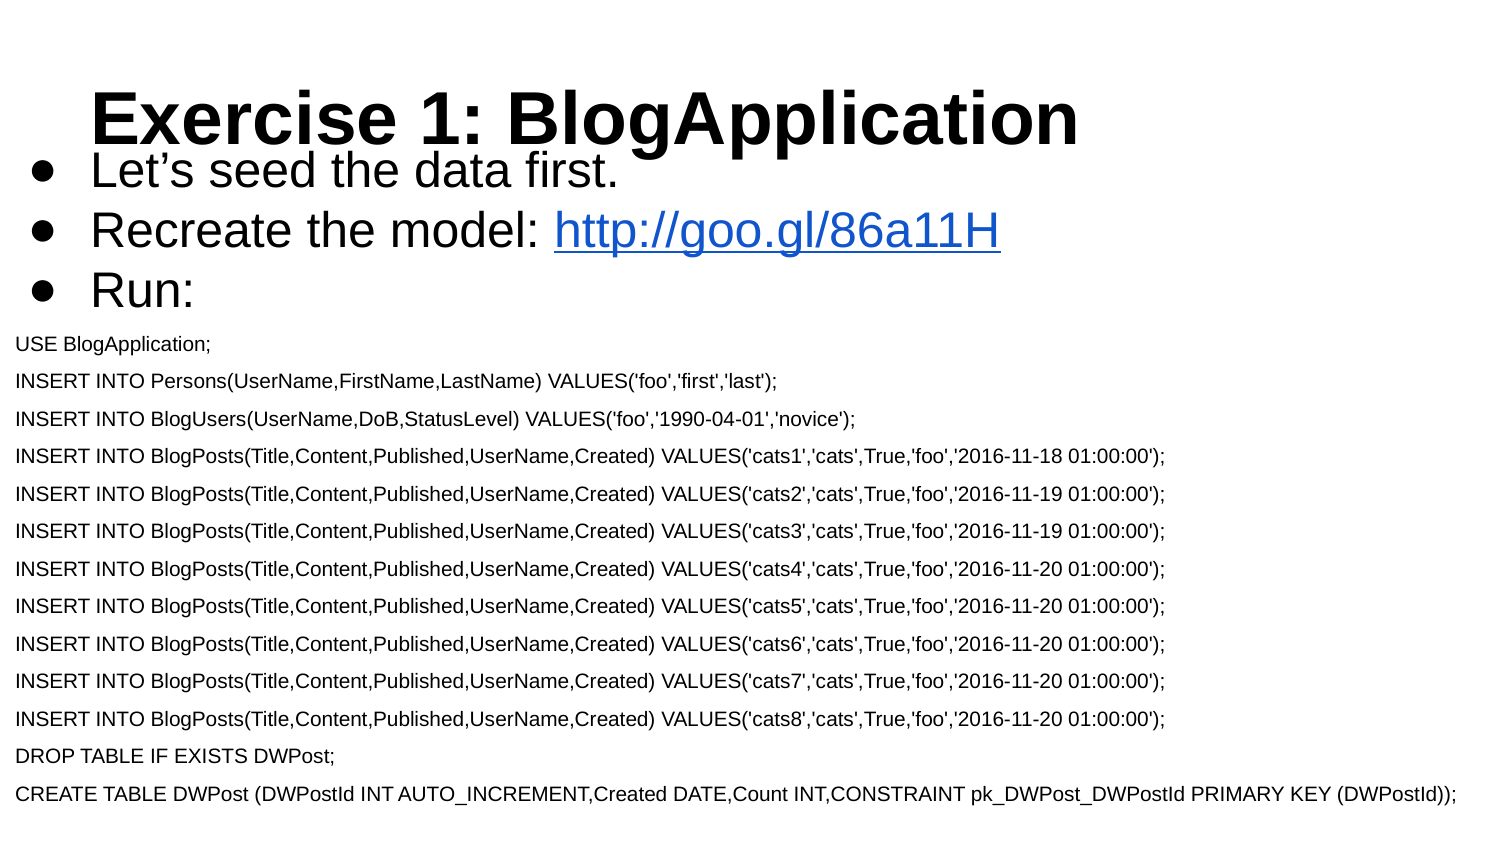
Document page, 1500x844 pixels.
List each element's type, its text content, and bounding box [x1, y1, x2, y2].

list Let’s seed the data first. Recreate the model: http://goo.gl/86a11H Run: USE BlogApplication; INSERT INTO Persons(UserName,FirstName,LastName) VALUES('foo','first','last'); INSERT INTO BlogUsers(UserName,DoB,StatusLevel) VALUES('foo','1990-04-01','novice'); INSERT INTO BlogPosts(Title,Content,Published,UserName,Created) VALUES('cats1','cats',True,'foo','2016-11-18 01:00:00'); INSERT INTO BlogPosts(Title,Content,Published,UserName,Created) VALUES('cats2','cats',True,'foo','2016-11-19 01:00:00'); INSERT INTO BlogPosts(Title,Content,Published,UserName,Created) VALUES('cats3','cats',True,'foo','2016-11-19 01:00:00'); INSERT INTO BlogPosts(Title,Content,Published,UserName,Created) VALUES('cats4','cats',True,'foo','2016-11-20 01:00:00'); INSERT INTO BlogPosts(Title,Content,Published,UserName,Created) VALUES('cats5','cats',True,'foo','2016-11-20 01:00:00'); INSERT INTO BlogPosts(Title,Content,Published,UserName,Created) VALUES('cats6','cats',True,'foo','2016-11-20 01:00:00'); INSERT INTO BlogPosts(Title,Content,Published,UserName,Created) VALUES('cats7','cats',True,'foo','2016-11-20 01:00:00'); INSERT INTO BlogPosts(Title,Content,Published,UserName,Created) VALUES('cats8','cats',True,'foo','2016-11-20 01:00:00'); DROP TABLE IF EXISTS DWPost; CREATE TABLE DWPost (DWPostId INT AUTO_INCREMENT,Created DATE,Count INT,CONSTRAINT pk_DWPost_DWPostId PRIMARY KEY (DWPostId)); [0, 122, 1500, 832]
title Exercise 1: BlogApplication [75, 33, 1425, 122]
